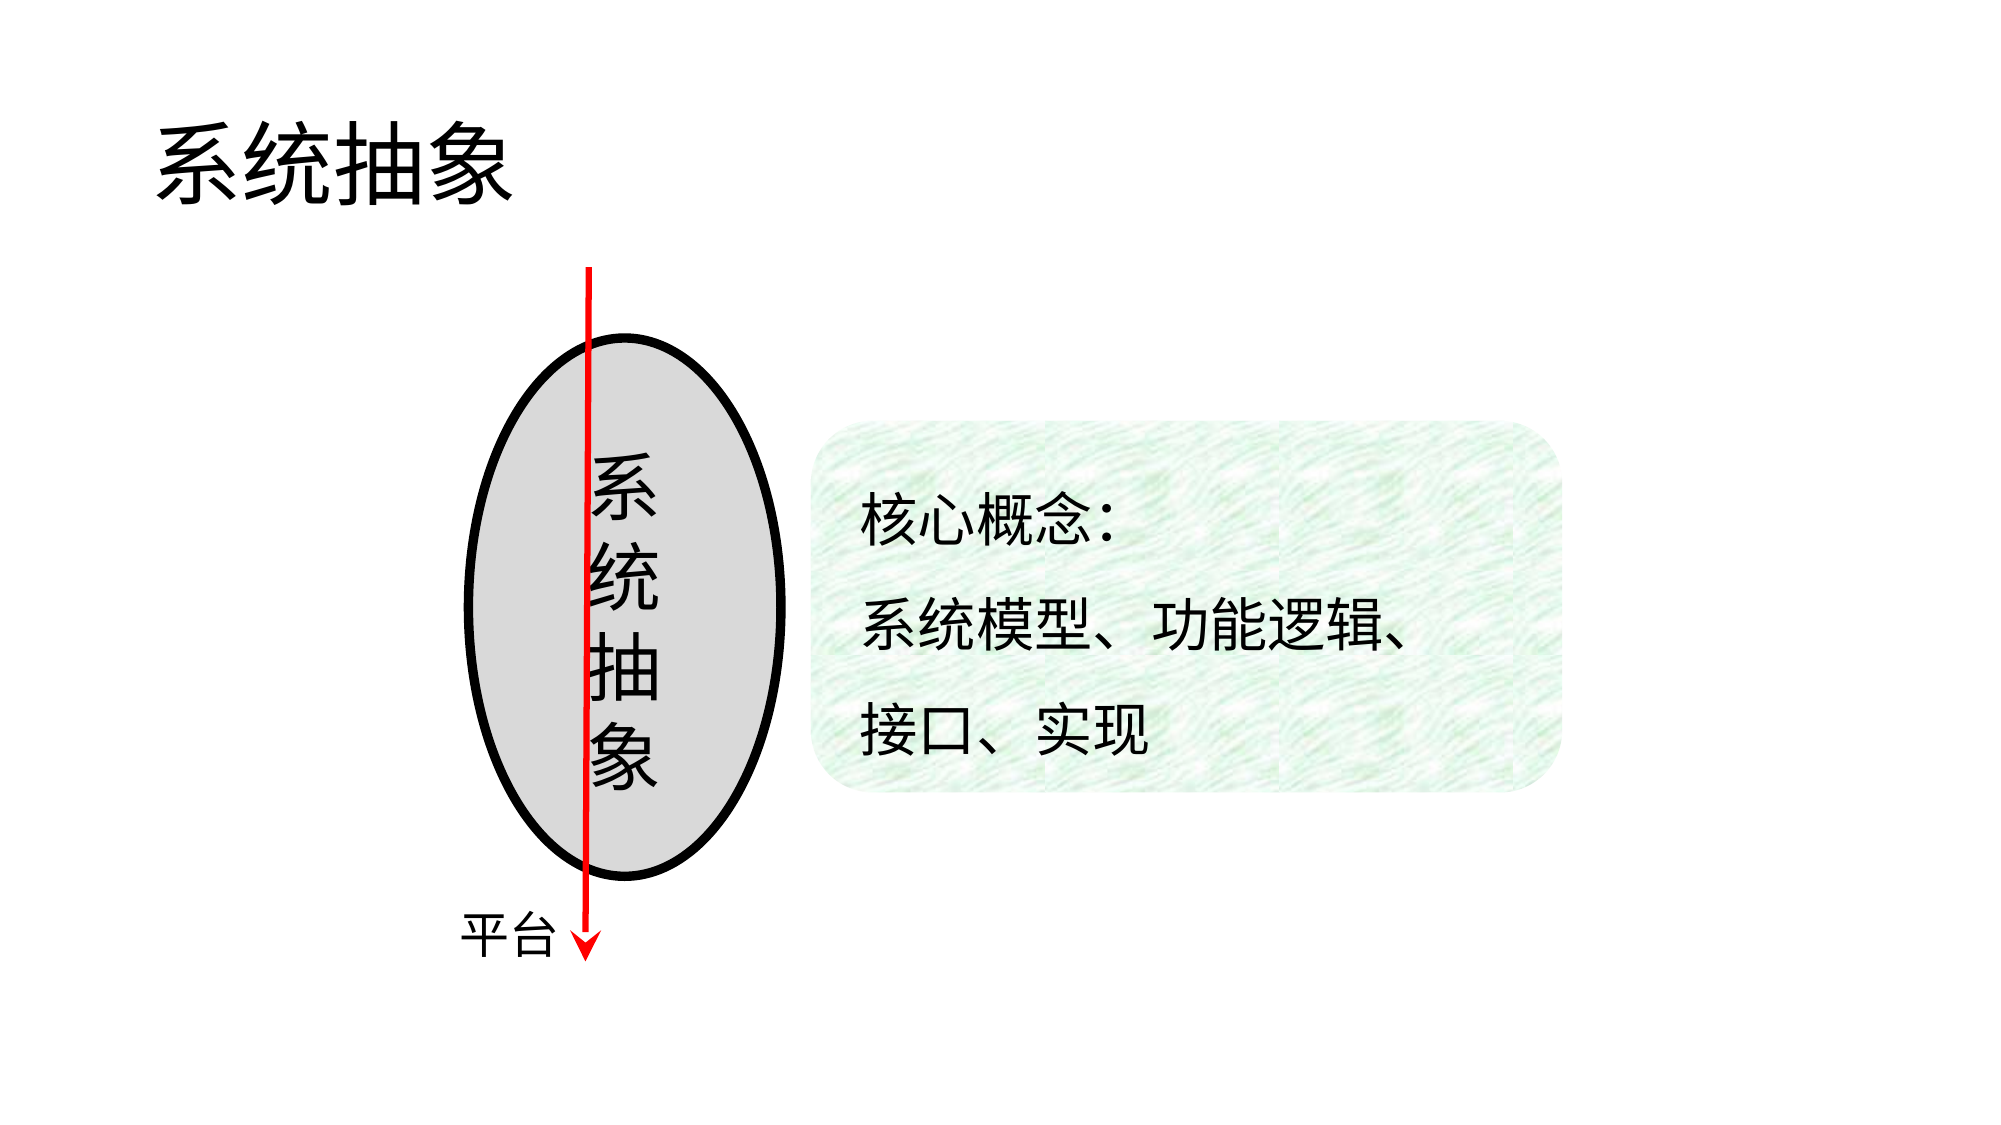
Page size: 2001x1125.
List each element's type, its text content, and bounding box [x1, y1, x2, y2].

text_box 系统抽象 [591, 432, 685, 808]
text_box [444, 267, 591, 972]
text_box [591, 337, 781, 877]
title 系统抽象 [137, 59, 1863, 278]
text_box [810, 420, 1563, 793]
